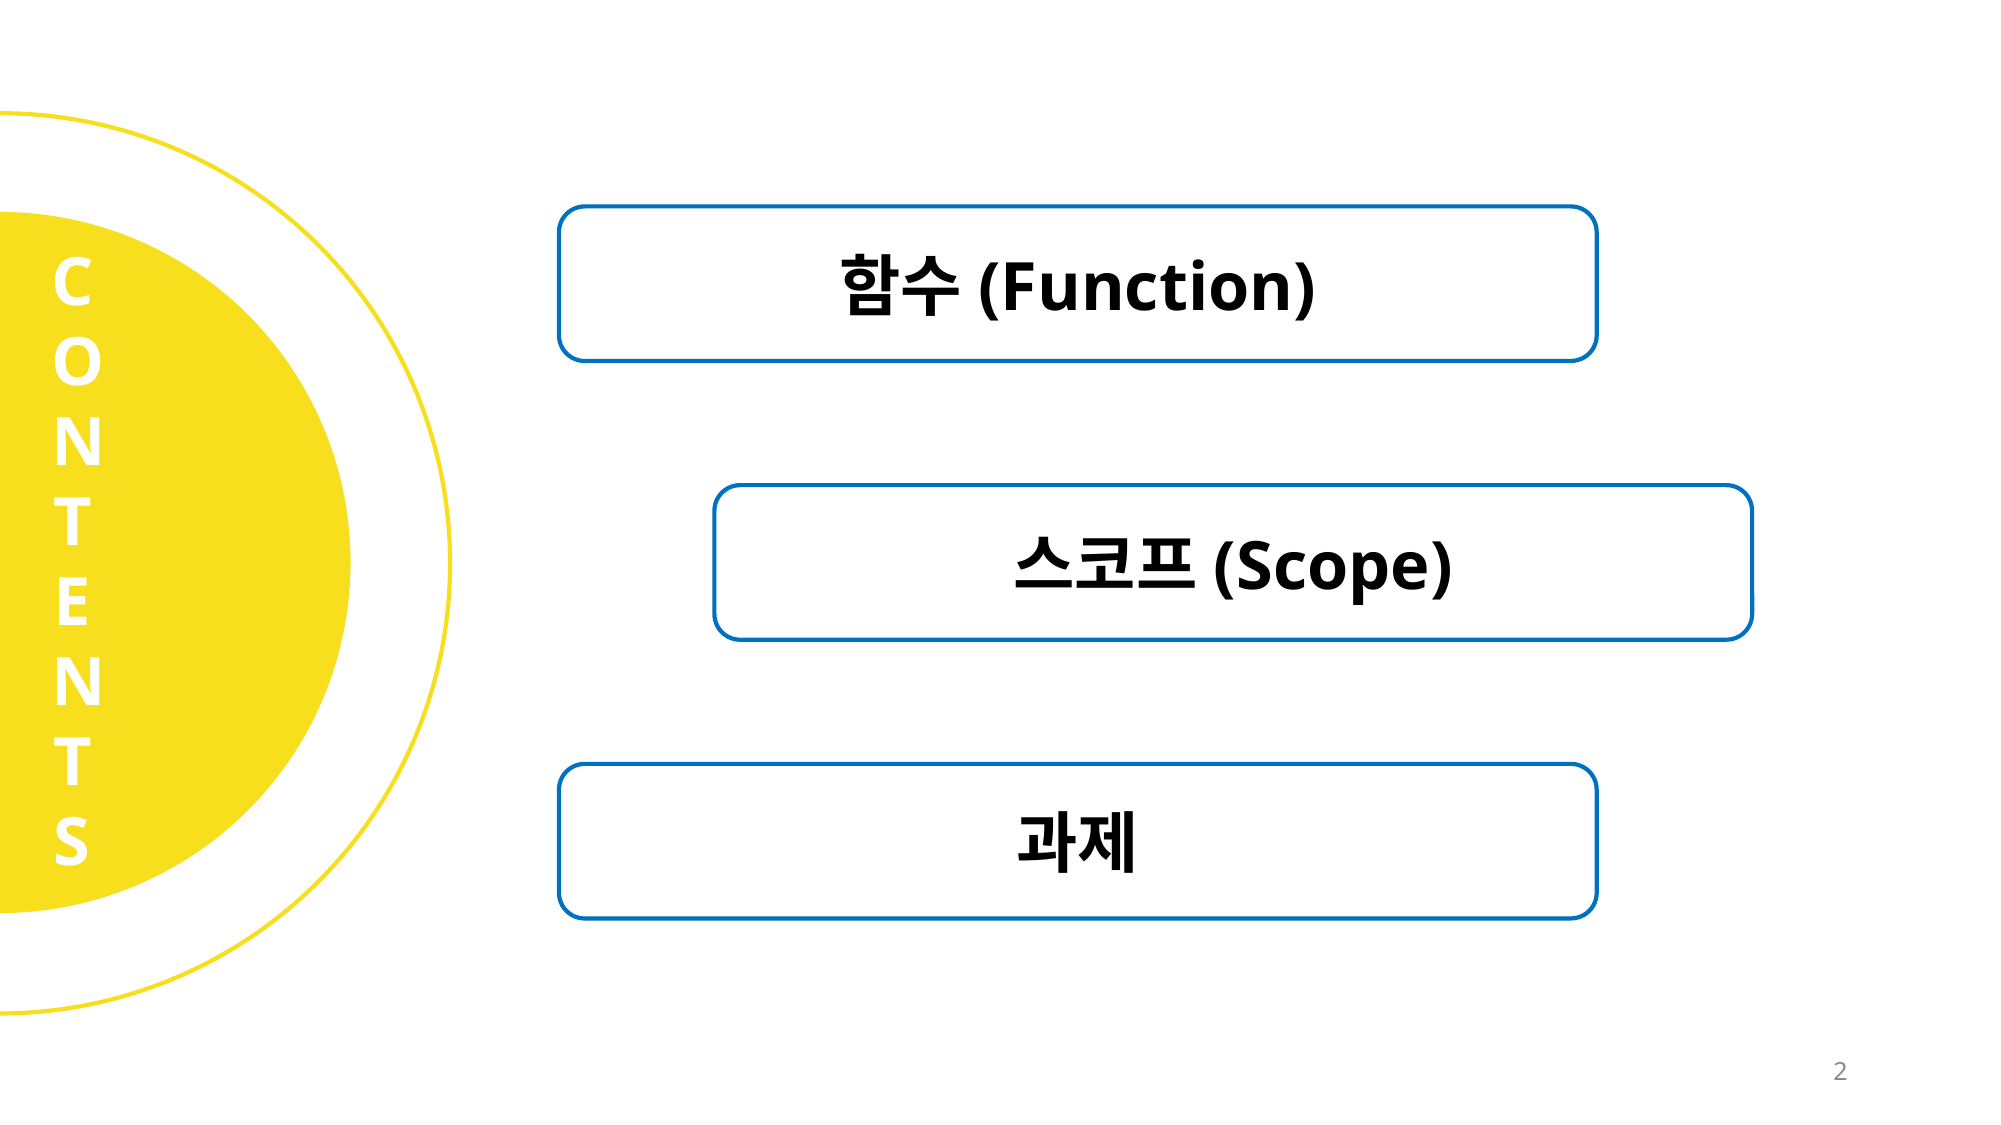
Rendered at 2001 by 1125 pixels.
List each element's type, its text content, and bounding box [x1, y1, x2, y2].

text_box 스코프(Scope) [713, 484, 1754, 641]
text_box 함수(Function) [557, 205, 1598, 363]
slide_number 2 [1412, 1042, 1863, 1103]
text_box 과제 [557, 762, 1598, 920]
